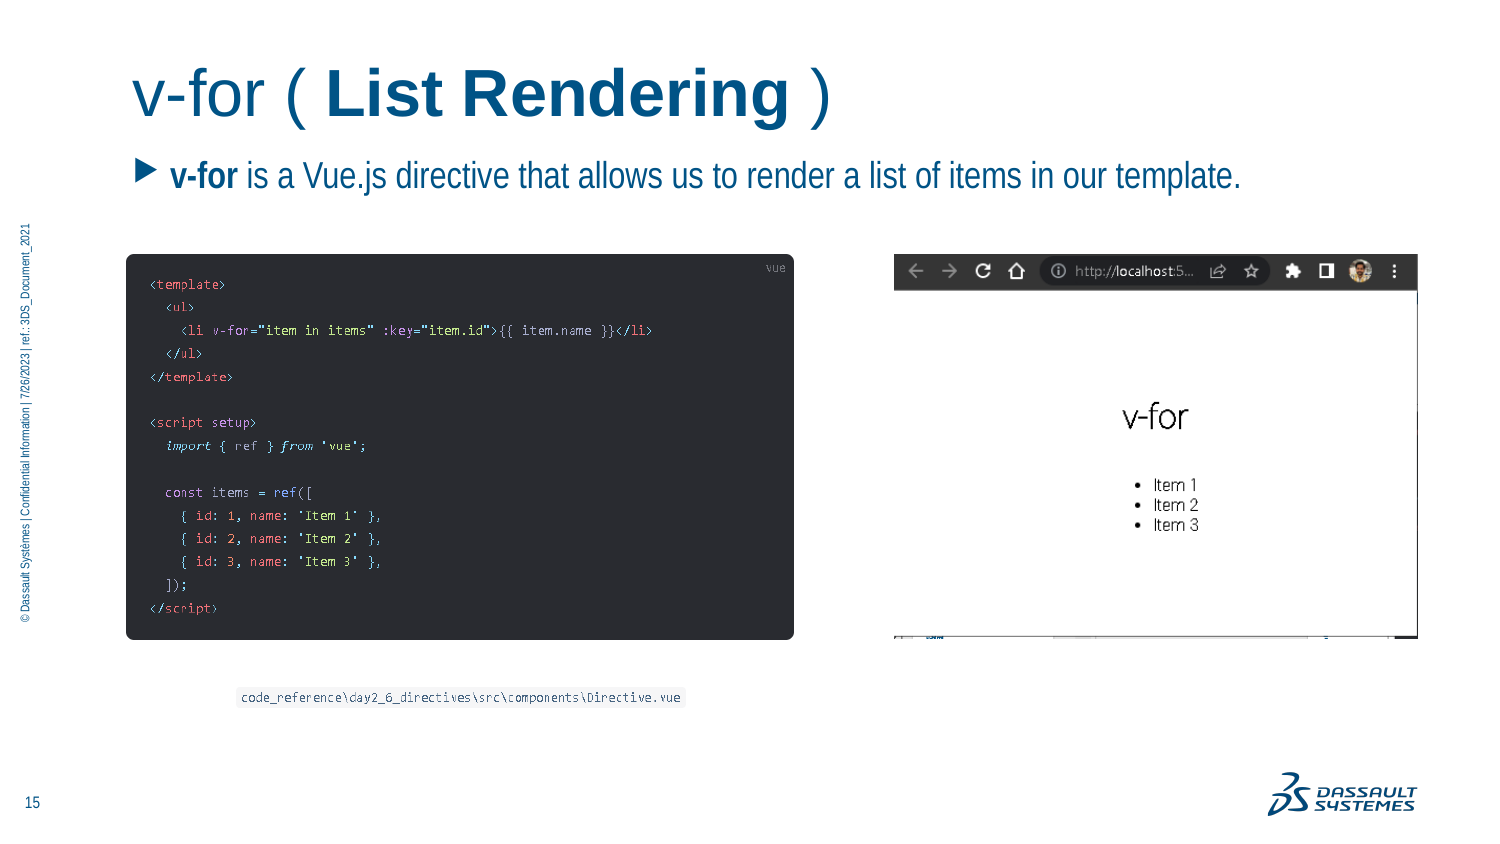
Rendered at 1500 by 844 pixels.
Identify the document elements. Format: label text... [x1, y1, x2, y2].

picture [229, 679, 691, 715]
title v-for ( List Rendering ) [118, 59, 1418, 121]
picture [893, 254, 1418, 639]
picture [117, 244, 803, 646]
list v-for is a Vue.js directive that allows us to render a list of items in our template. [117, 144, 1418, 749]
